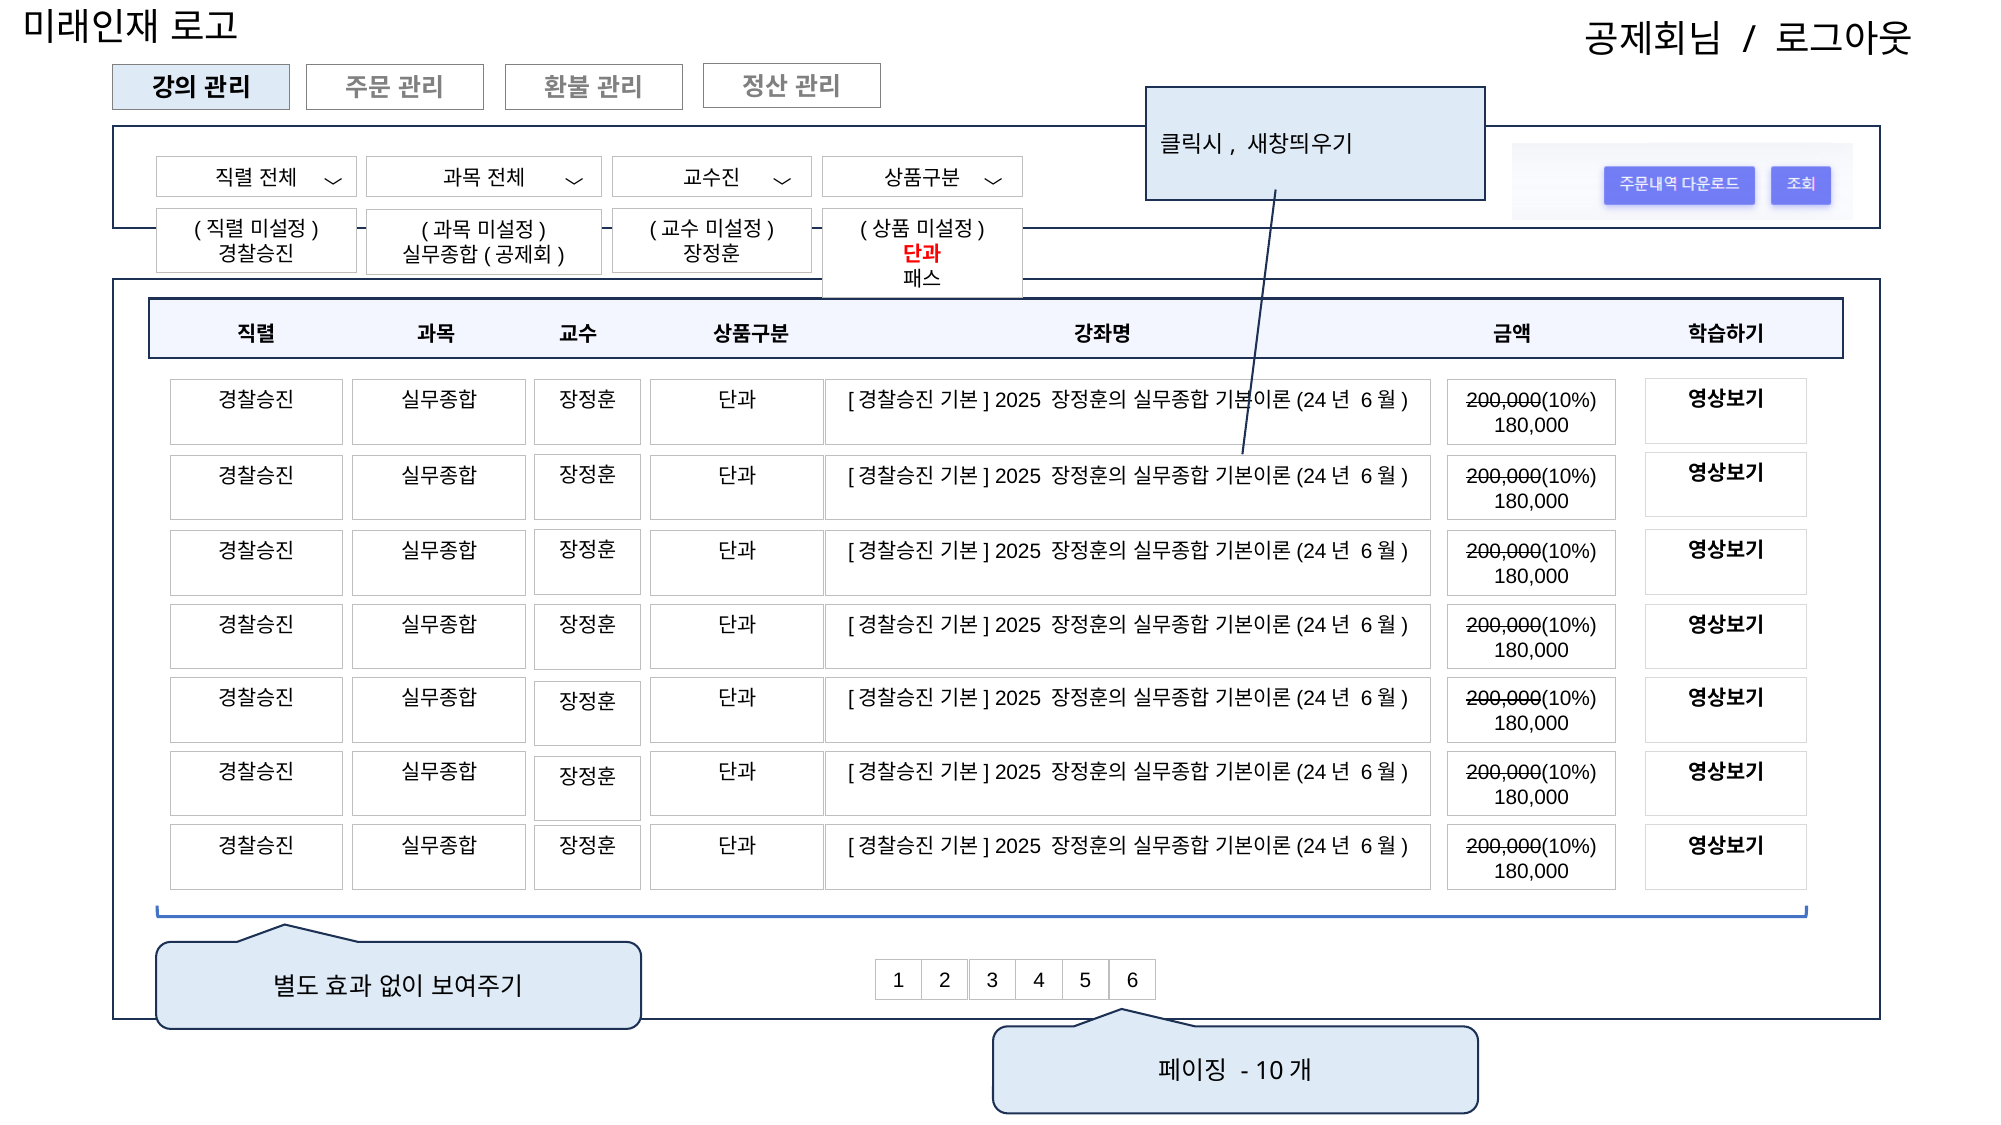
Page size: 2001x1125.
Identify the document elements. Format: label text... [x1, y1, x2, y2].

text_box [156, 905, 1808, 918]
text_box 실무종합 [352, 530, 526, 596]
text_box 직렬 전체 [156, 156, 357, 197]
text_box [경찰승진 기본] 2025 장정훈의 실무종합 기본이론(24년 6월) [1245, 379, 1431, 445]
text_box (과목 미설정) 실무종합(공제회) [366, 209, 602, 275]
text_box 〉 [556, 164, 594, 192]
text_box 200,000(10%) 180,000 [1447, 751, 1616, 816]
text_box 공제회님 / 로그아웃 [1570, 7, 1929, 67]
text_box 〉 [975, 164, 1013, 192]
text_box 장정훈 [534, 379, 641, 445]
text_box 단과 [650, 455, 824, 520]
text_box [경찰승진 기본] 2025 장정훈의 실무종합 기본이론(24년 6월) [825, 677, 1431, 743]
text_box 4 [1015, 959, 1062, 1000]
text_box 실무종합 [352, 604, 526, 669]
text_box 클릭시, 새창띄우기 [1145, 86, 1486, 455]
text_box 학습하기 [1645, 312, 1807, 353]
text_box 장정훈 [534, 454, 641, 520]
text_box 단과 [650, 751, 824, 816]
text_box 200,000(10%) 180,000 [1447, 379, 1616, 445]
text_box 실무종합 [352, 379, 526, 445]
text_box 실무종합 [352, 677, 526, 743]
text_box 경찰승진 [170, 824, 343, 890]
text_box 단과 [650, 379, 824, 445]
text_box [112, 278, 1881, 1020]
text_box 경찰승진 [170, 677, 343, 743]
text_box 1 [875, 959, 921, 1000]
text_box 200,000(10%) 180,000 [1447, 677, 1616, 743]
text_box (상품 미설정) 단과 패스 [822, 208, 1023, 298]
text_box 상품구분 [652, 312, 852, 353]
text_box 경찰승진 [170, 379, 343, 445]
text_box 별도 효과 없이 보여주기 [155, 923, 643, 1030]
text_box 직렬 [156, 312, 357, 353]
text_box 장정훈 [534, 529, 641, 595]
text_box 영상보기 [1645, 452, 1807, 517]
text_box 200,000(10%) 180,000 [1447, 824, 1616, 890]
text_box 실무종합 [352, 455, 526, 520]
text_box 3 [969, 959, 1015, 1000]
text_box 영상보기 [1645, 751, 1807, 816]
text_box 실무종합 [352, 751, 526, 816]
text_box [148, 297, 1260, 359]
text_box 5 [1062, 959, 1109, 1000]
text_box 6 [1109, 959, 1156, 1000]
text_box [경찰승진 기본] 2025 장정훈의 실무종합 기본이론(24년 6월) [825, 824, 1431, 890]
text_box (교수 미설정) 장정훈 [612, 208, 812, 273]
text_box 경찰승진 [170, 530, 343, 596]
text_box 단과 [650, 677, 824, 743]
text_box 200,000(10%) 180,000 [1447, 604, 1616, 669]
text_box 경찰승진 [170, 455, 343, 520]
text_box 경찰승진 [170, 751, 343, 816]
text_box 장정훈 [534, 681, 641, 746]
text_box [112, 125, 1273, 229]
text_box 영상보기 [1645, 824, 1807, 890]
text_box 영상보기 [1645, 529, 1807, 595]
text_box 영상보기 [1645, 677, 1807, 743]
text_box [1256, 297, 1844, 359]
text_box 경찰승진 [170, 604, 343, 669]
text_box 미래인재 로고 [7, 0, 255, 56]
text_box [경찰승진 기본] 2025 장정훈의 실무종합 기본이론(24년 6월) [825, 530, 1431, 596]
text_box 정산 관리 [703, 63, 881, 108]
text_box 장정훈 [534, 604, 641, 670]
text_box 장정훈 [534, 756, 641, 821]
text_box 200,000(10%) 180,000 [1447, 455, 1616, 520]
text_box 과목 [366, 312, 506, 353]
text_box 교수 [509, 312, 648, 353]
text_box 단과 [650, 530, 824, 596]
text_box [경찰승진 기본] 2025 장정훈의 실무종합 기본이론(24년 6월) [825, 751, 1431, 816]
text_box 실무종합 [352, 824, 526, 890]
text_box 환불 관리 [505, 64, 683, 110]
text_box 2 [921, 959, 968, 1000]
text_box 금액 [1447, 312, 1579, 353]
text_box [1272, 125, 1881, 229]
text_box 단과 [650, 604, 824, 669]
text_box 단과 [650, 824, 824, 890]
text_box 주문 관리 [306, 64, 484, 110]
text_box 영상보기 [1645, 378, 1807, 444]
text_box 교수진 [612, 156, 812, 197]
text_box 상품구분 [822, 156, 1023, 197]
text_box 200,000(10%) 180,000 [1447, 530, 1616, 596]
text_box 강의 관리 [112, 64, 290, 110]
text_box [경찰승진 기본] 2025 장정훈의 실무종합 기본이론(24년 6월) [825, 604, 1431, 669]
text_box [경찰승진 기본] 2025 장정훈의 실무종합 기본이론(24년 6월) [825, 379, 1250, 445]
text_box 영상보기 [1645, 604, 1807, 669]
text_box 과목 전체 [366, 156, 602, 197]
text_box (직렬 미설정) 경찰승진 [156, 208, 357, 273]
text_box 페이징 - 10개 [991, 1007, 1480, 1115]
picture [1512, 142, 1853, 220]
text_box 〉 [764, 164, 803, 192]
text_box 장정훈 [534, 825, 641, 890]
text_box 강좌명 [1003, 312, 1203, 353]
text_box [경찰승진 기본] 2025 장정훈의 실무종합 기본이론(24년 6월) [825, 455, 1431, 520]
